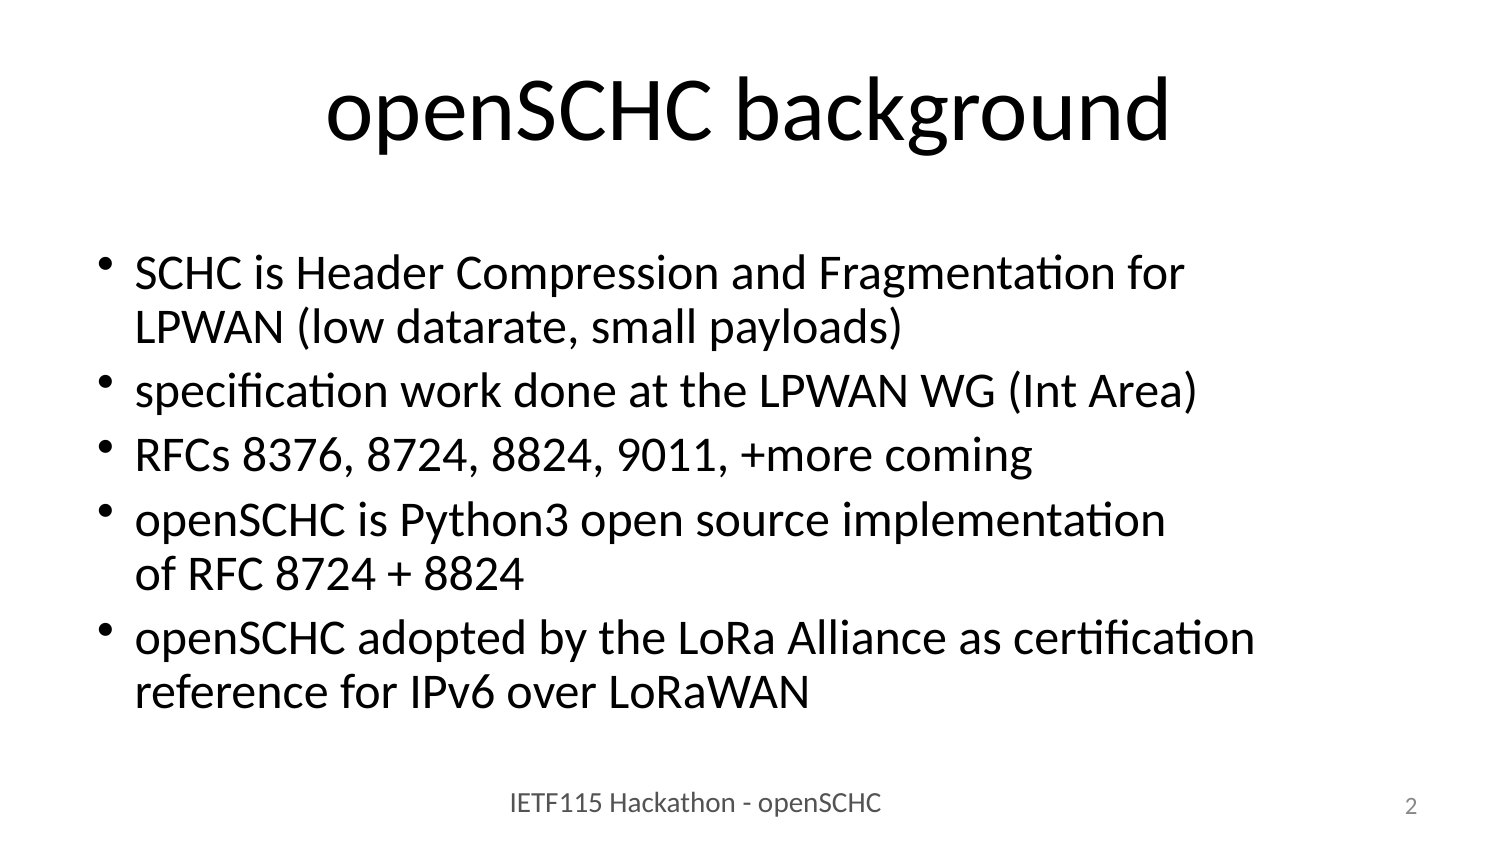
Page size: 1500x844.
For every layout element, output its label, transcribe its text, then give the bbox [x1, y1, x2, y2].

title openSCHC background [74, 33, 1426, 175]
slide_number 2 [1394, 781, 1426, 828]
list SCHC is Header Compression and Fragmentation for LPWAN (low datarate, small payloads) specification work done at the LPWAN WG (Int Area) RFCs 8376, 8724, 8824, 9011, +more coming openSCHC is Python3 open source implementation of RFC 8724 + 8824 openSCHC adopted by the LoRa Alliance as certification reference for IPv6 over LoRaWAN [89, 237, 1438, 825]
